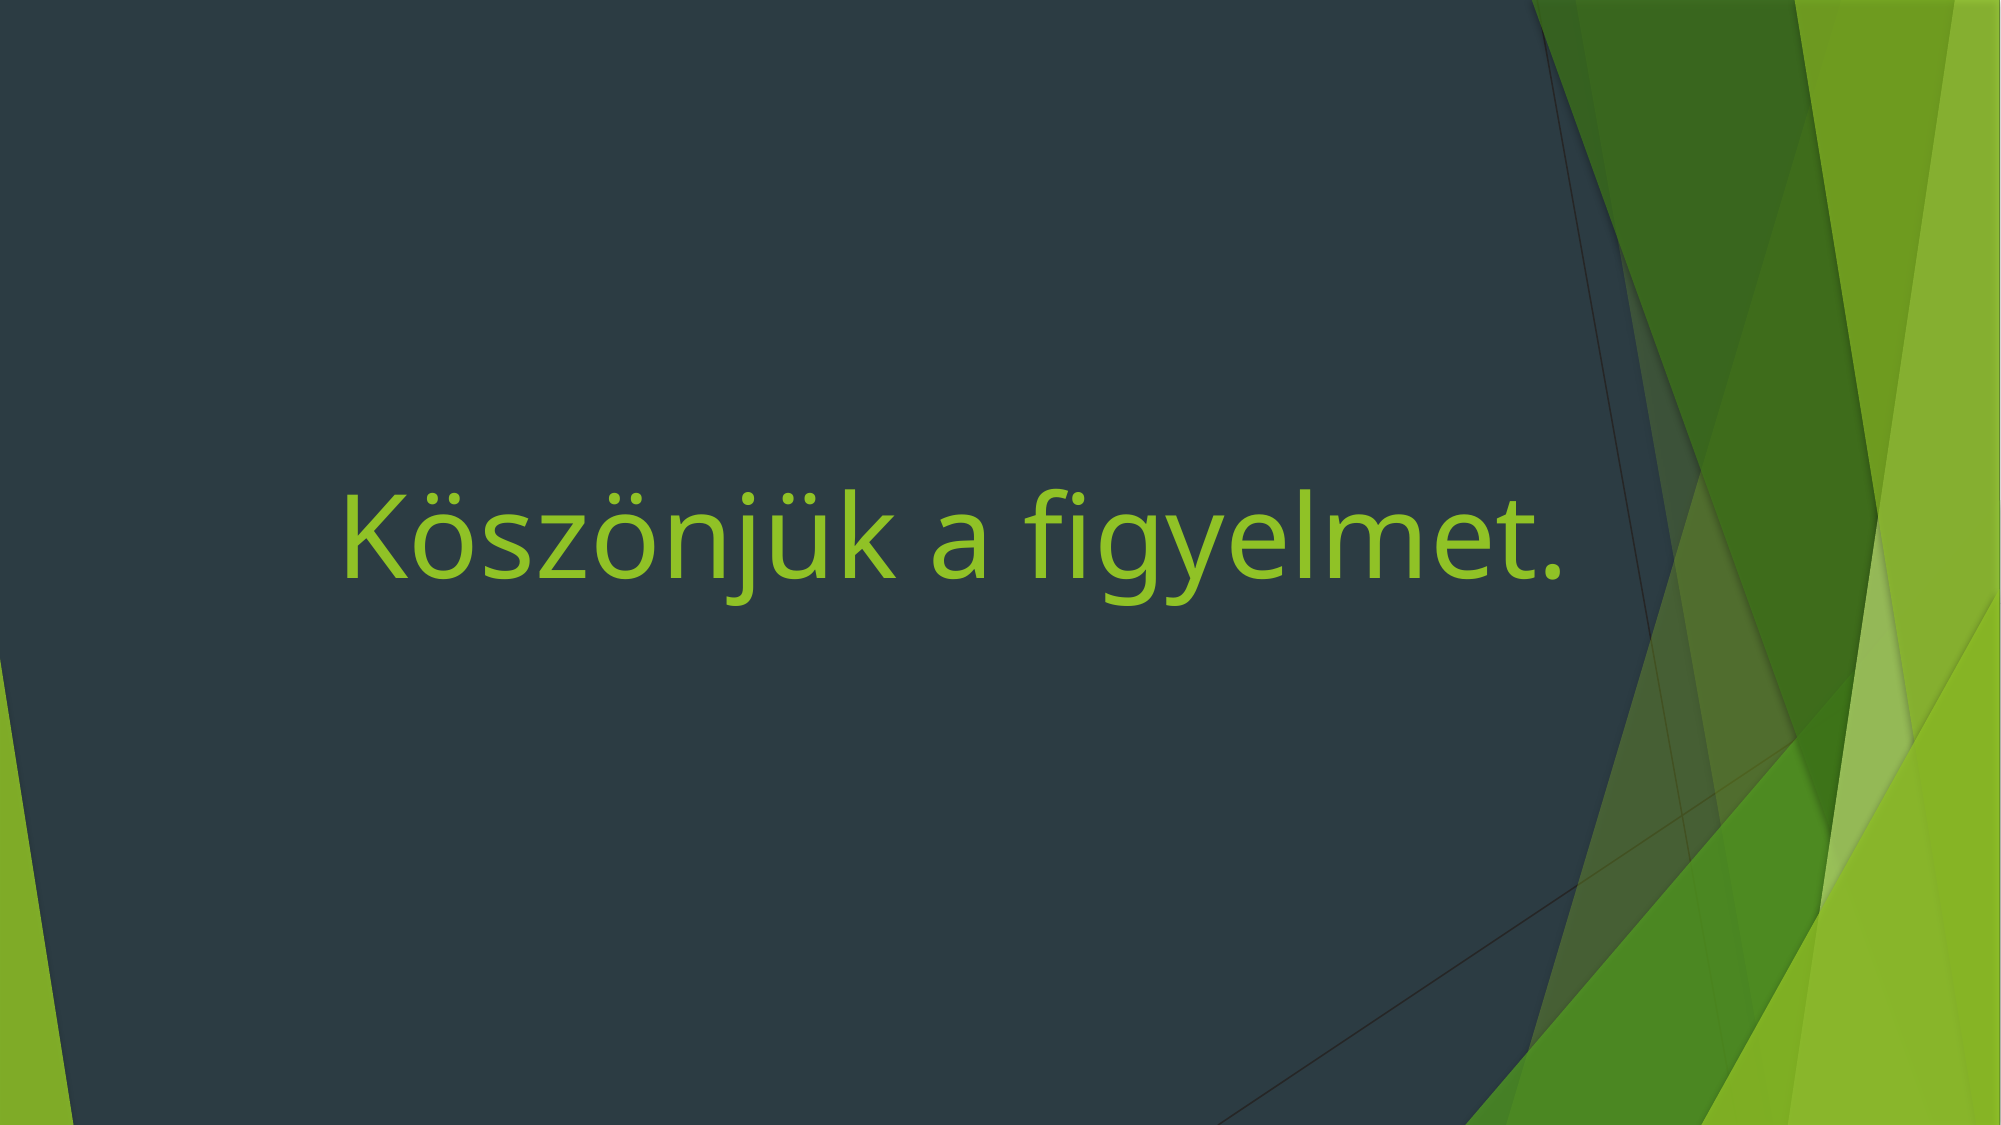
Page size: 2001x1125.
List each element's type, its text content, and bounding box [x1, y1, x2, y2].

title Köszönjük a figyelmet. [321, 454, 1733, 671]
